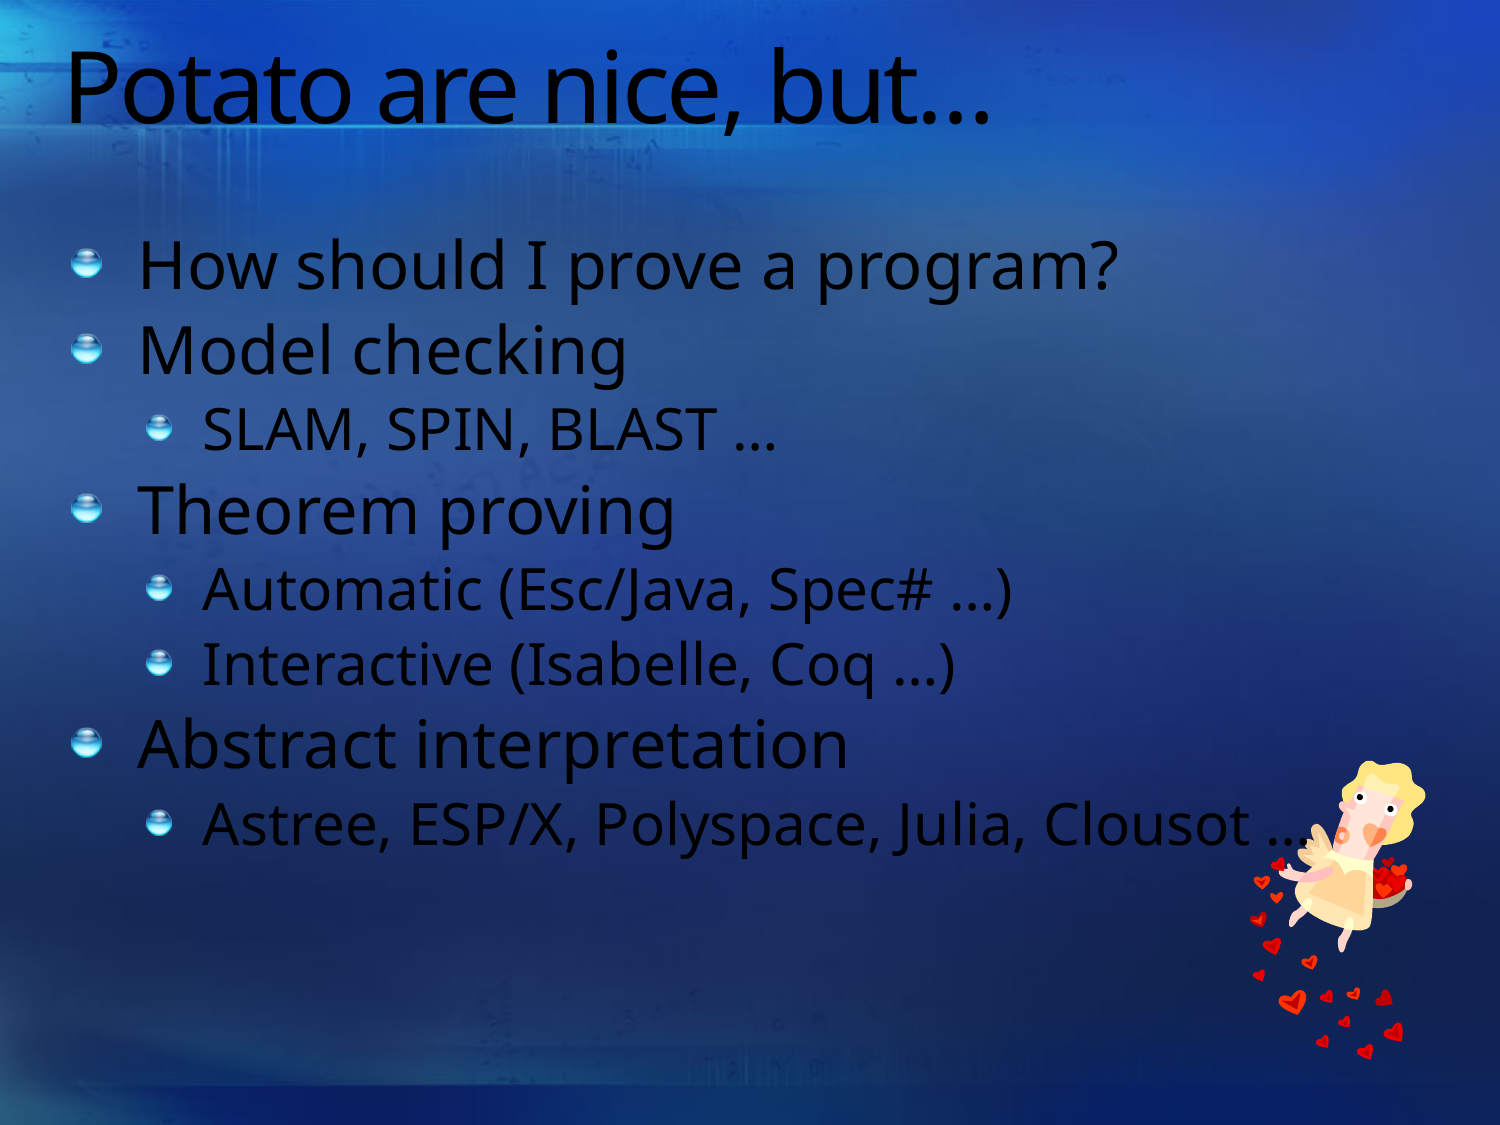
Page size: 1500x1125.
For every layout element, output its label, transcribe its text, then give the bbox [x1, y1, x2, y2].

list How should I prove a program? Model checking SLAM, SPIN, BLAST … Theorem proving Automatic (Esc/Java, Spec# …) Interactive (Isabelle, Coq …) Abstract interpretation Astree, ESP/X, Polyspace, Julia, Clousot … [62, 231, 1438, 882]
picture [0, 0, 1500, 1125]
title Potato are nice, but… [62, 37, 1438, 147]
